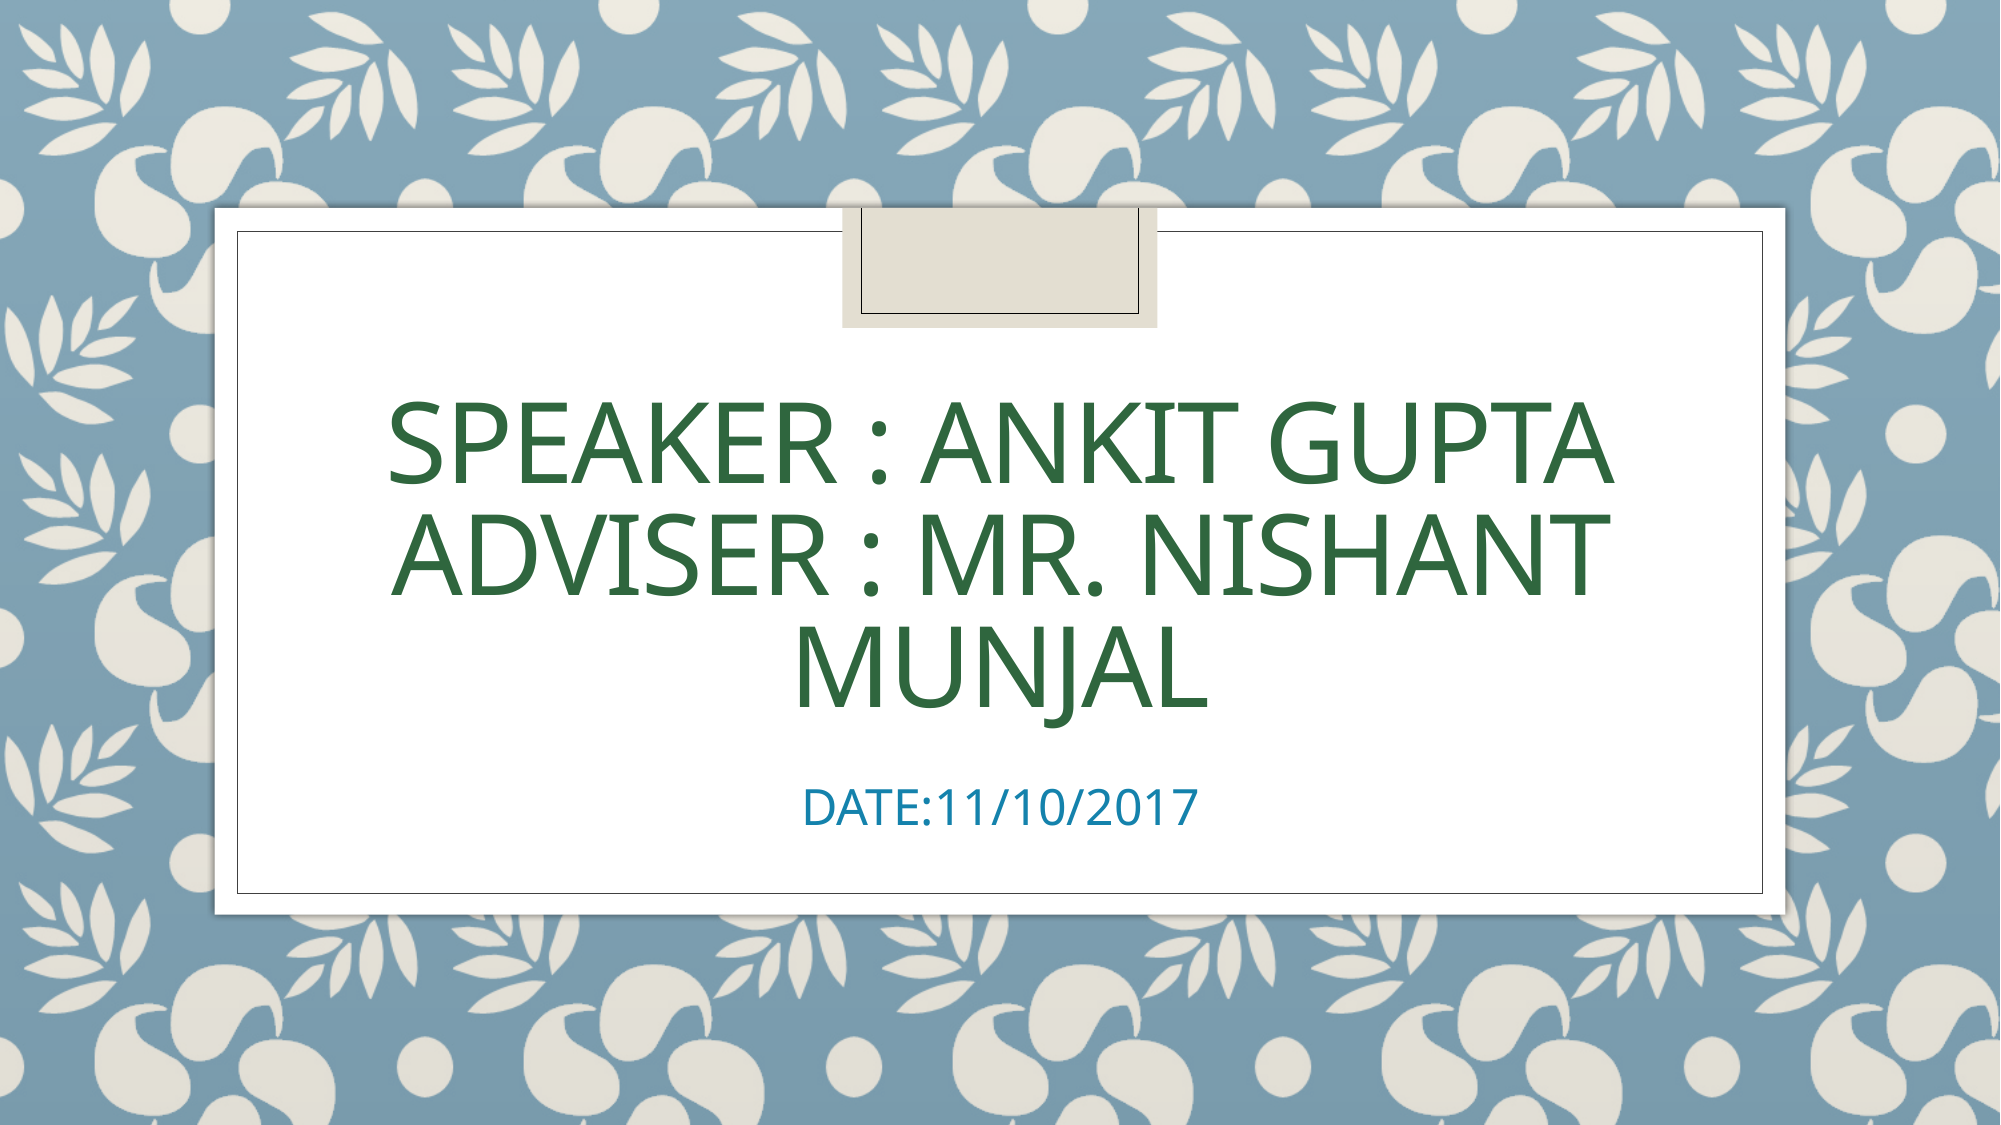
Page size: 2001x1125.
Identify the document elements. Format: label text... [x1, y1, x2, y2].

title Speaker : Ankit Gupta Adviser : mr. nishant MUNJAL [256, 349, 1745, 768]
list DATE:11/10/2017 [256, 768, 1745, 844]
